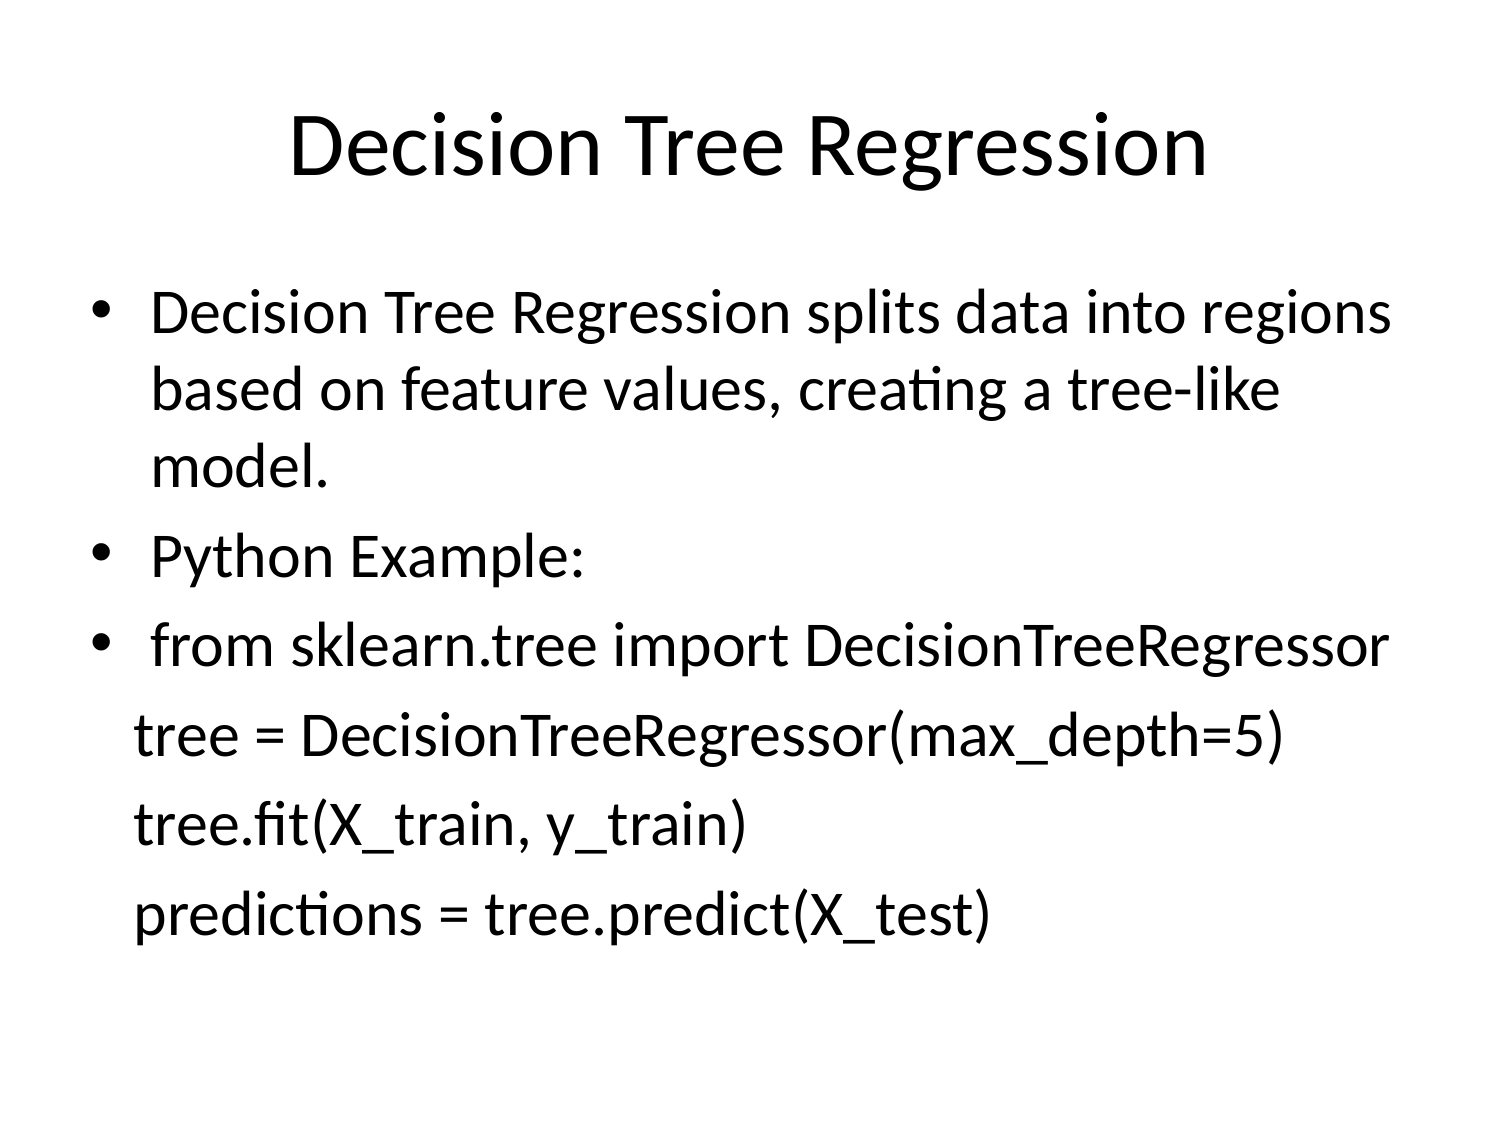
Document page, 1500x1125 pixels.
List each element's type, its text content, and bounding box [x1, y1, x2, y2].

title Decision Tree Regression [75, 45, 1425, 233]
list Decision Tree Regression splits data into regions based on feature values, creating a tree-like model. Python Example: from sklearn.tree import DecisionTreeRegressor tree = DecisionTreeRegressor(max_depth=5) tree.fit(X_train, y_train) predictions = tree.predict(X_test) [75, 262, 1425, 1005]
